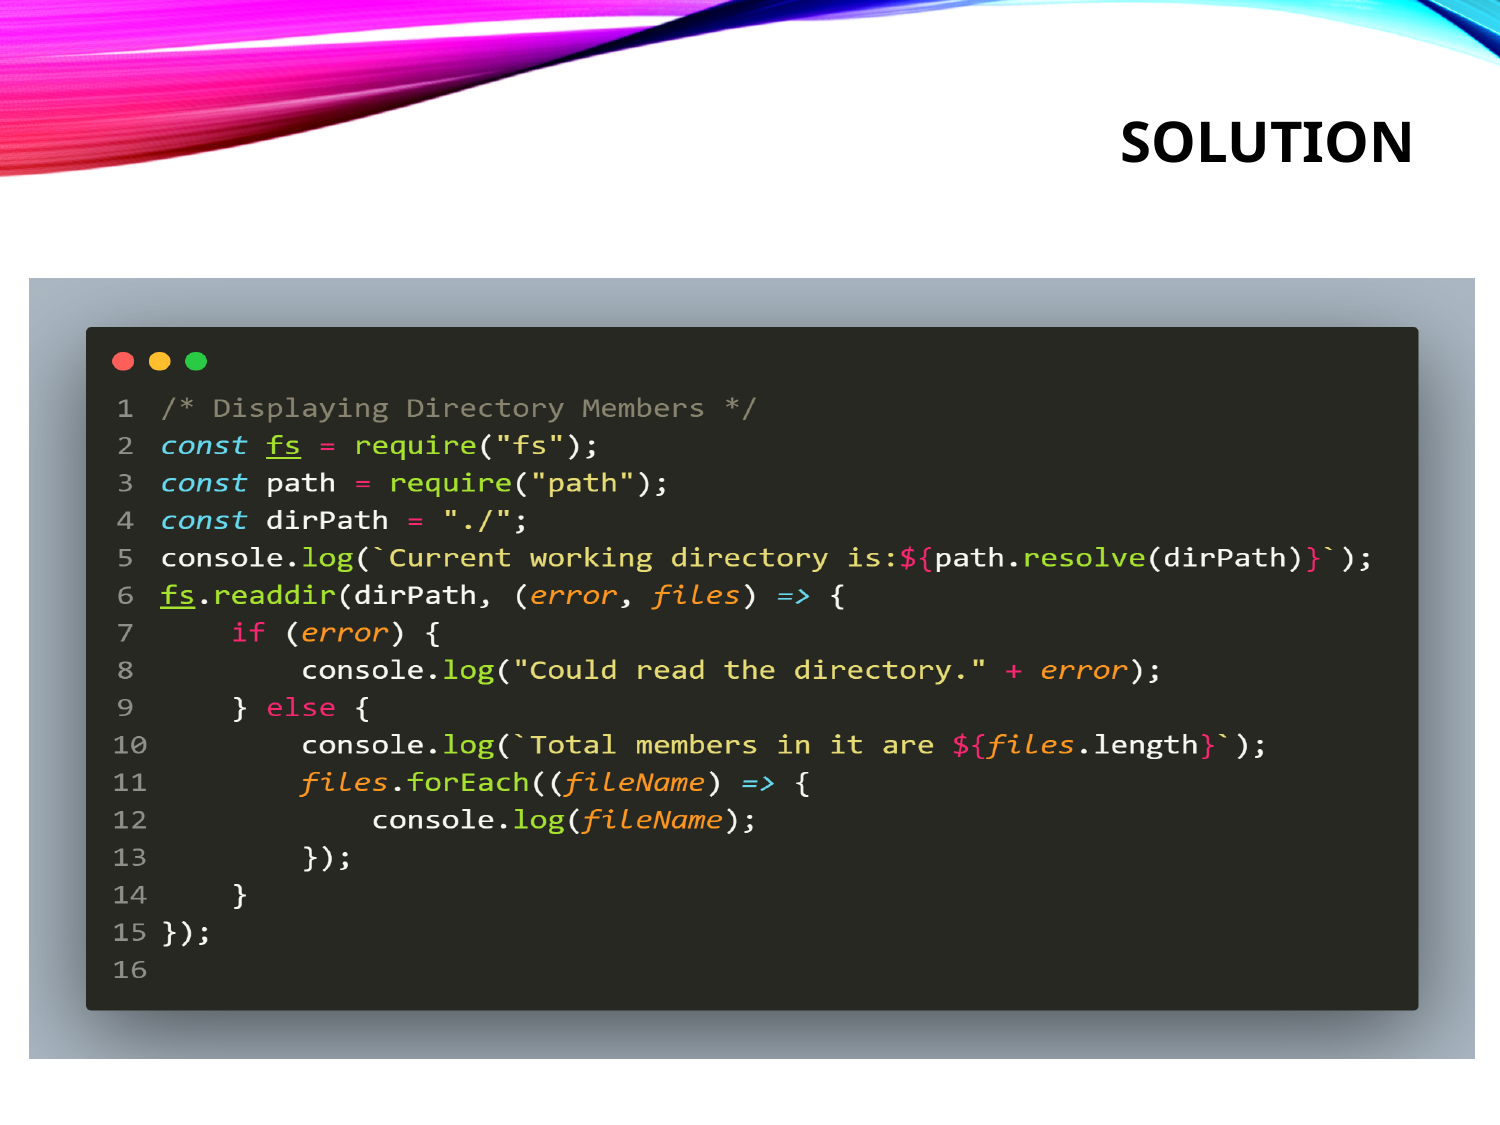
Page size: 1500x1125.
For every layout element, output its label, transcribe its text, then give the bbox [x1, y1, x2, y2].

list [29, 278, 1475, 1059]
title Solution [383, 38, 1431, 251]
picture [0, 0, 1500, 178]
